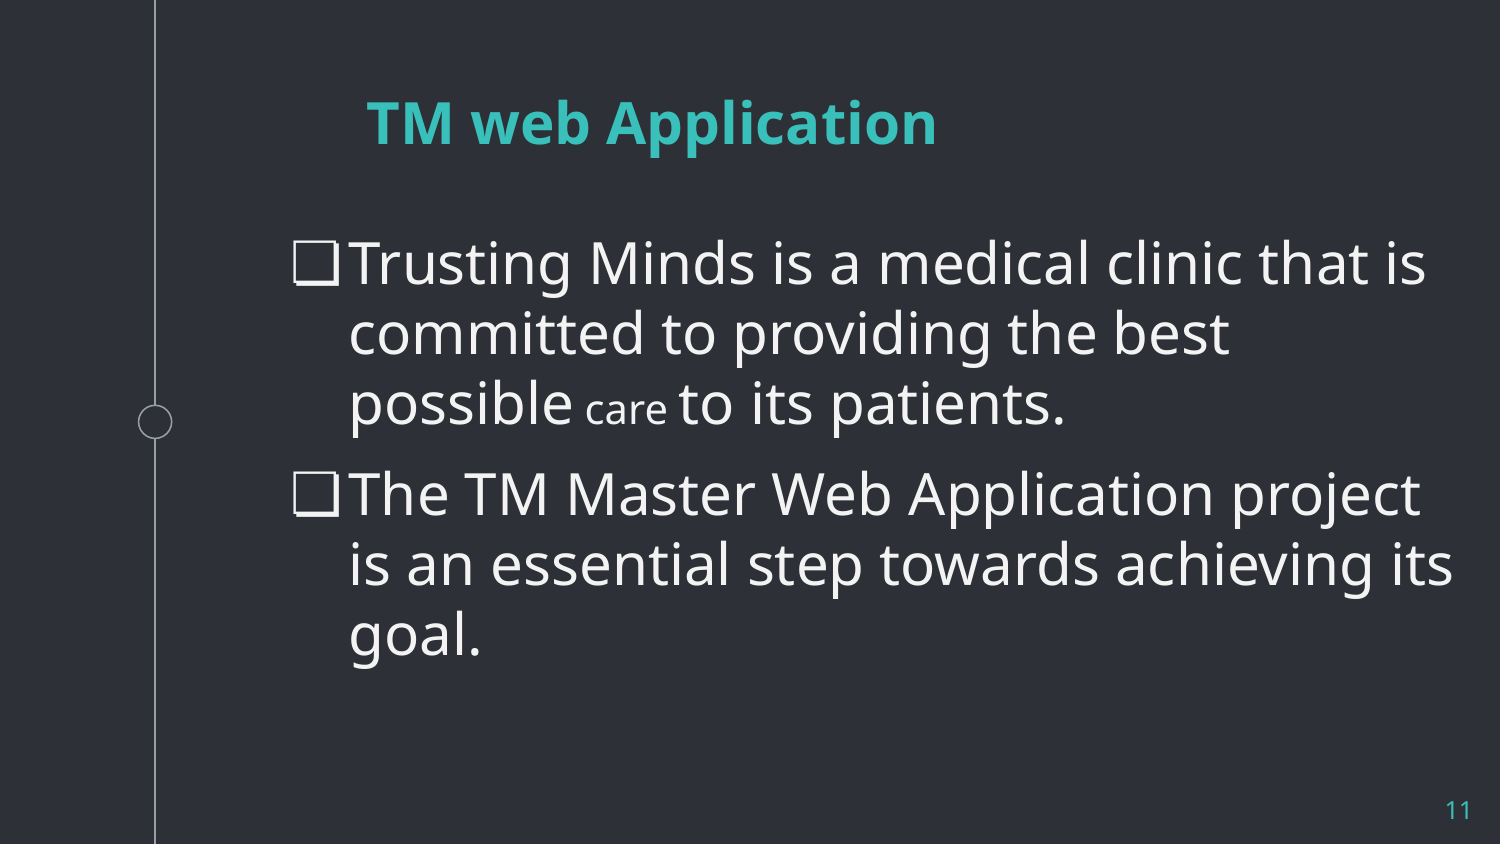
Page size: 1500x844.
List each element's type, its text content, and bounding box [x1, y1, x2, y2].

text_box TM web Application Trusting Minds is a medical clinic that is committed to providing the best possible care to its patients. The TM Master Web Application project is an essential step towards achieving its goal. [258, 79, 1471, 675]
slide_number 11 [1398, 779, 1489, 832]
